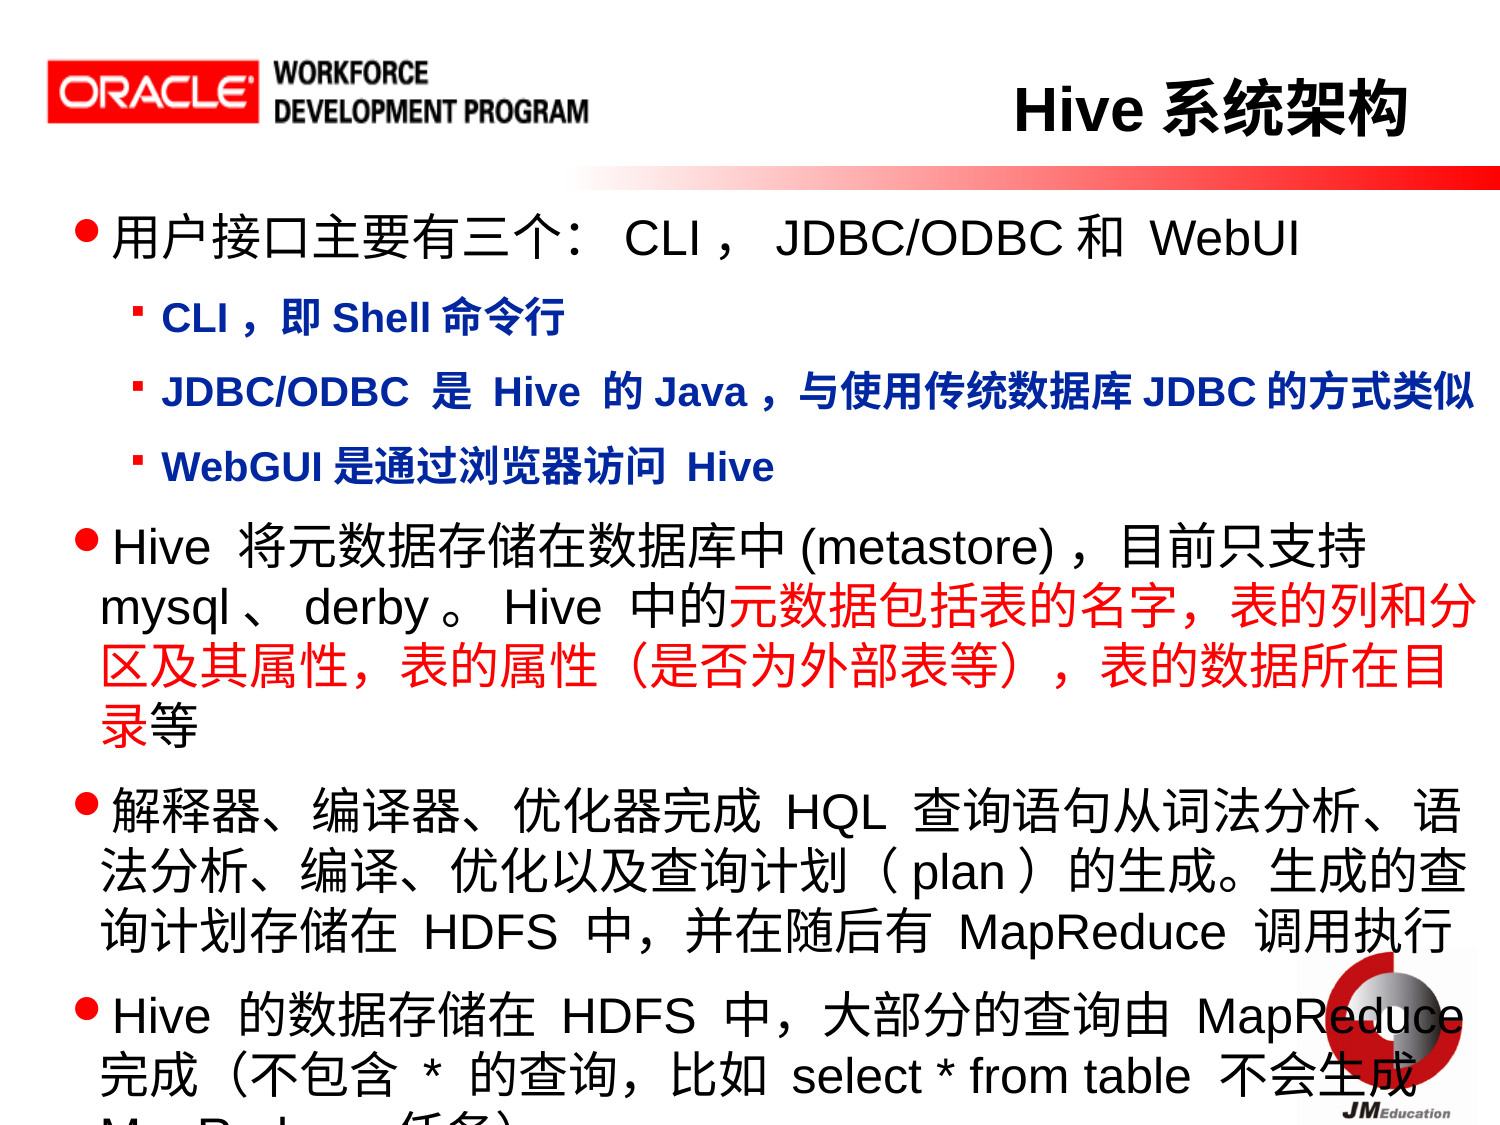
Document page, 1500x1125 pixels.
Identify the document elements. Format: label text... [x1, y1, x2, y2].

text_box Hive系统架构 [99, 37, 1425, 152]
picture [0, 0, 636, 186]
text_box 用户接口主要有三个：CLI，JDBC/ODBC和 WebUI CLI，即Shell命令行 JDBC/ODBC 是 Hive 的Java，与使用传统数据库JDBC的方式类似 WebGUI是通过浏览器访问 Hive Hive 将元数据存储在数据库中(metastore)，目前只支持 mysql、derby。Hive 中的元数据包括表的名字，表的列和分区及其属性，表的属性（是否为外部表等），表的数据所在目录等 解释器、编译器、优化器完成 HQL 查询语句从词法分析、语法分析、编译、优化以及查询计划（plan）的生成。生成的查询计划存储在 HDFS 中，并在随后有 MapReduce 调用执行 Hive 的数据存储在 HDFS 中，大部分的查询由 MapReduce 完成（不包含 * 的查询，比如 select * from table 不会生成 MapRedcue 任务） [29, 198, 1500, 1125]
